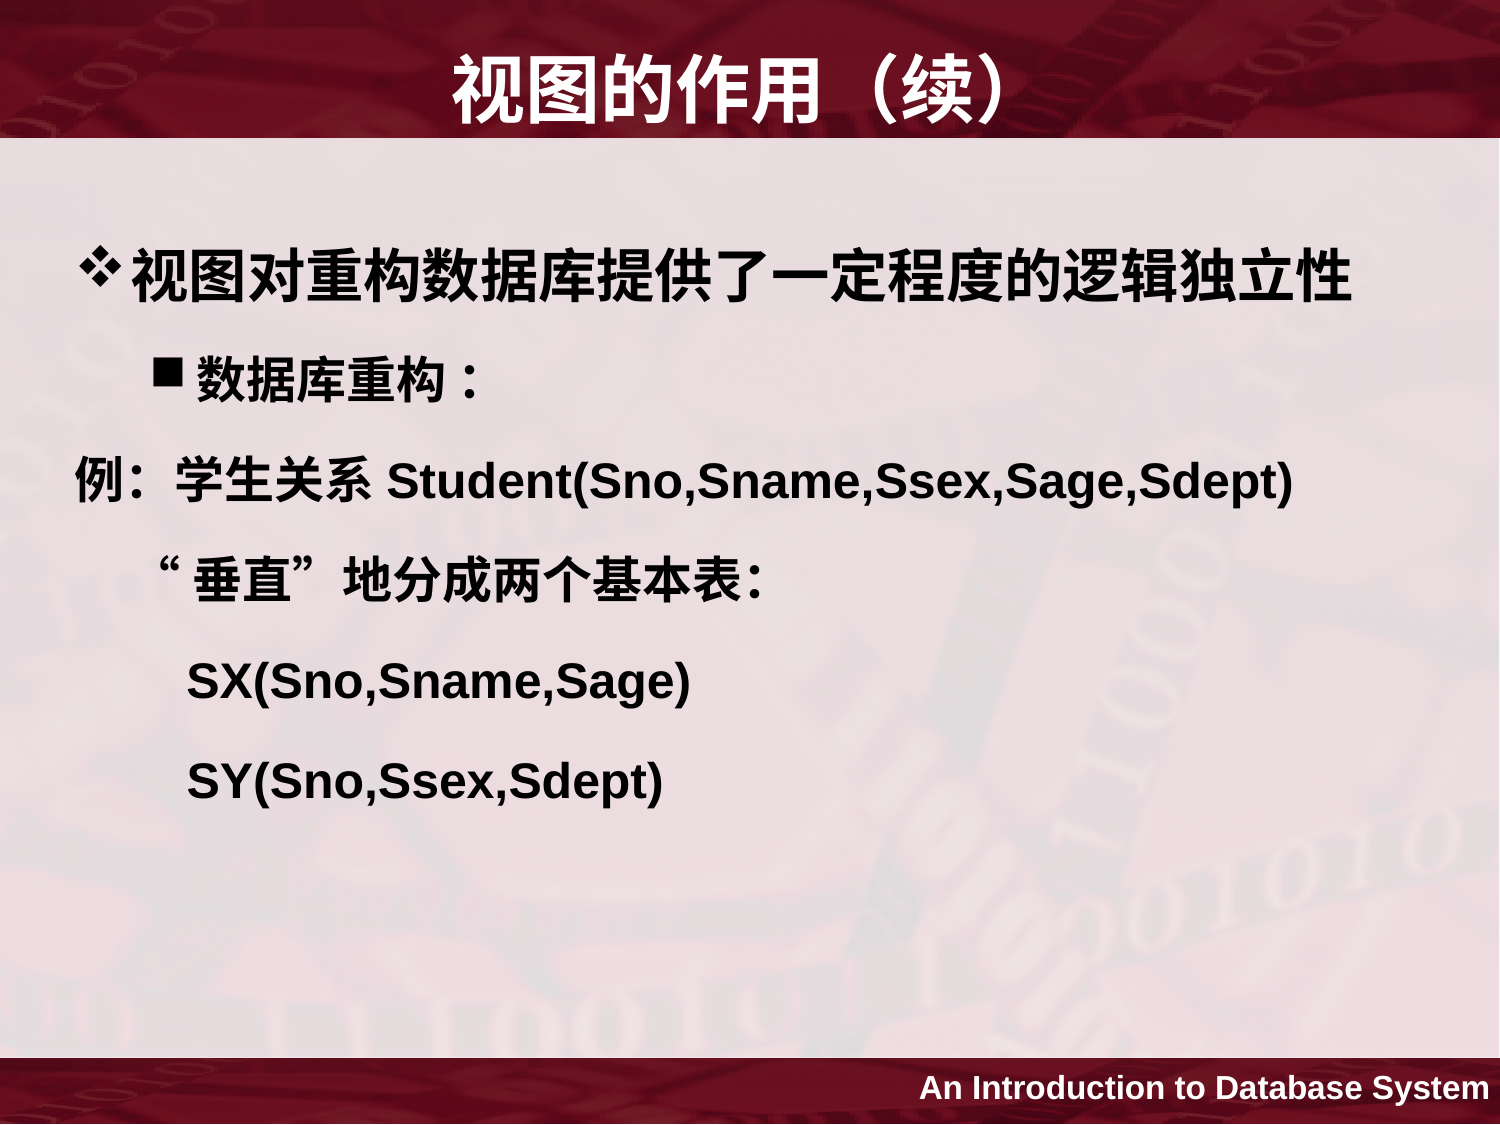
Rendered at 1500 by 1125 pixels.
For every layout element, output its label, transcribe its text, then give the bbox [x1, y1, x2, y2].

list 视图对重构数据库提供了一定程度的逻辑独立性 数据库重构 ： 例：学生关系Student(Sno,Sname,Ssex,Sage,Sdept) “垂直”地分成两个基本表： SX(Sno,Sname,Sage) SY(Sno,Ssex,Sdept) [59, 196, 1500, 1100]
title 视图的作用（续） [74, 0, 1426, 181]
picture [0, 0, 1500, 1124]
